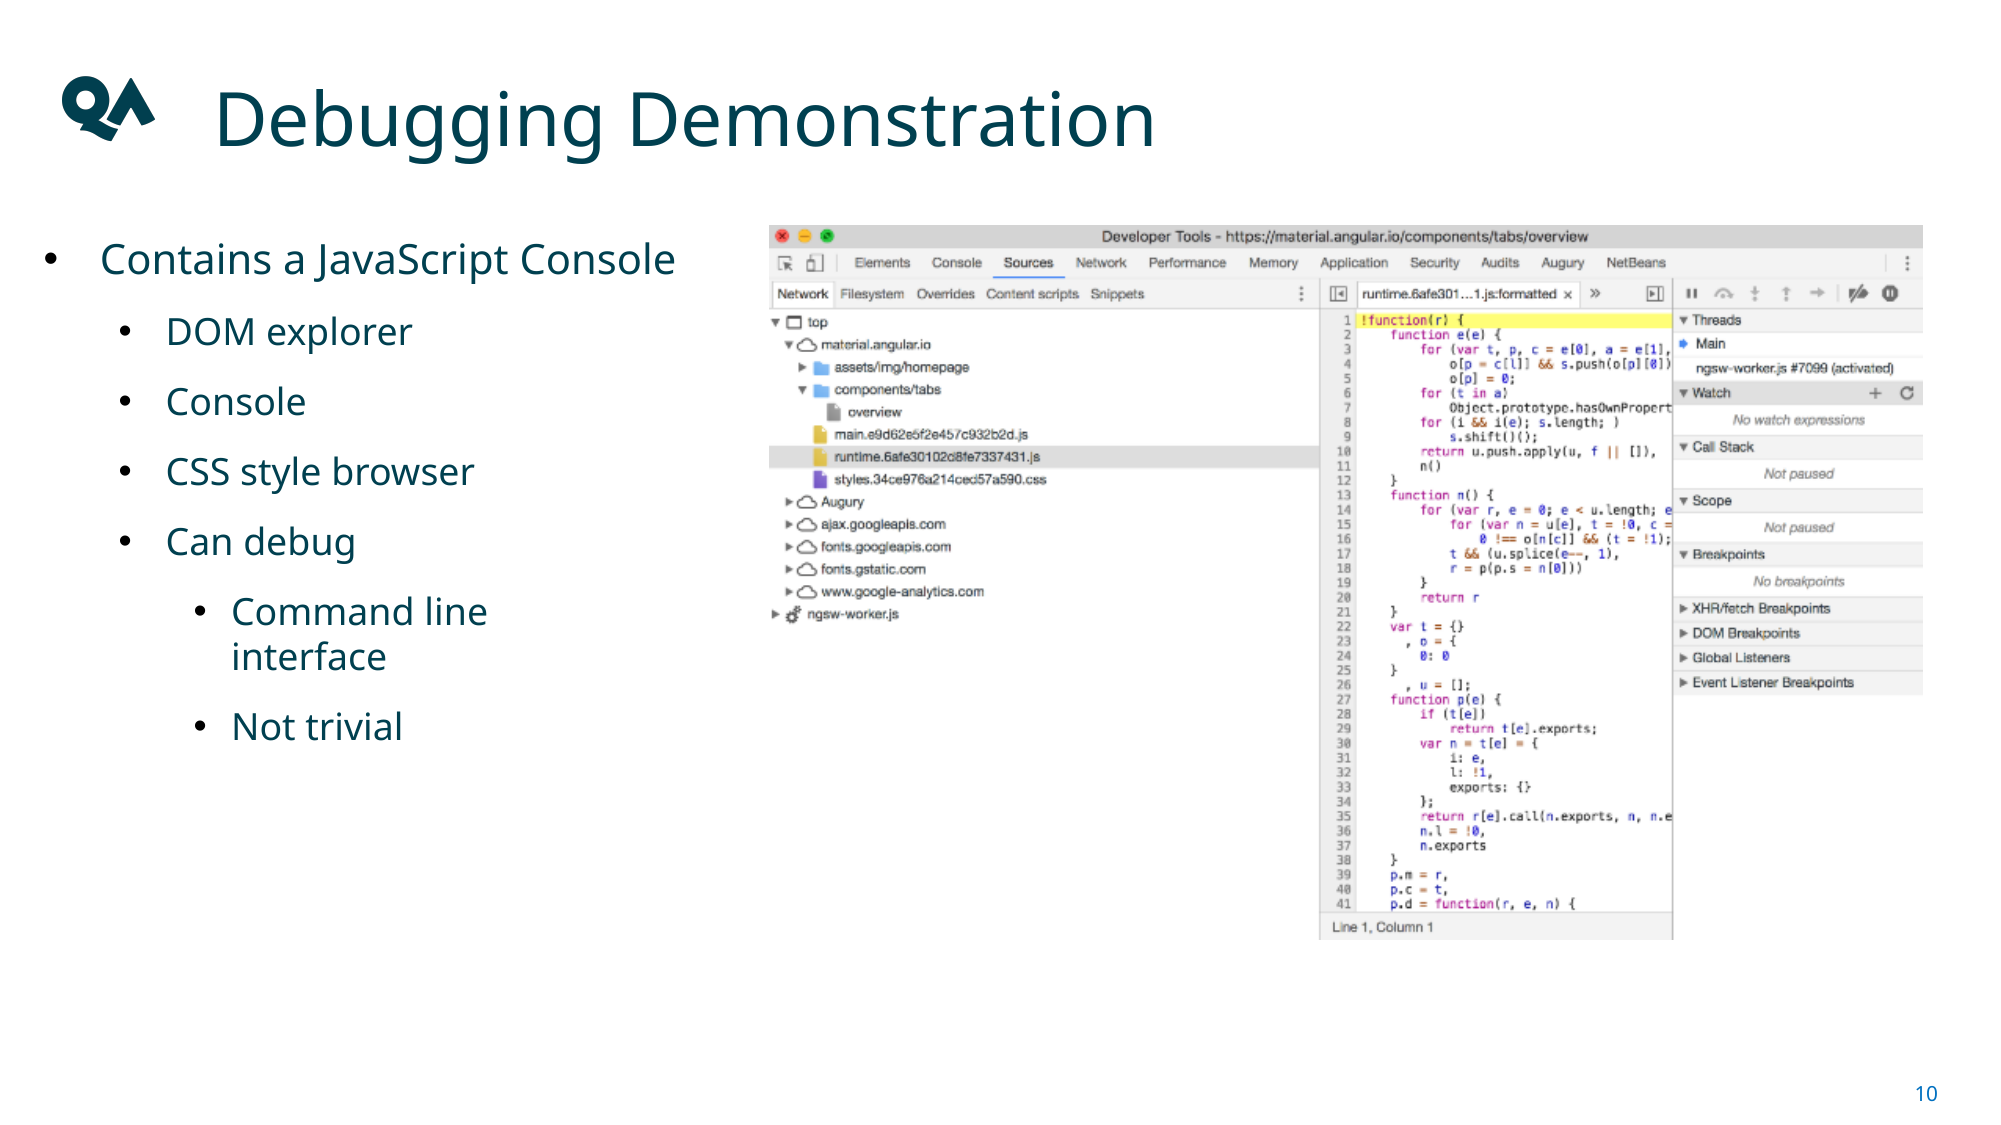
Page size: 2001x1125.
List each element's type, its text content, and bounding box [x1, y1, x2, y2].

list Contains a JavaScript Console DOM explorer Console CSS style browser Can debug Command line interface Not trivial [28, 225, 749, 972]
title Debugging Demonstration [198, 26, 1764, 170]
picture [769, 225, 1923, 940]
picture [44, 61, 173, 153]
